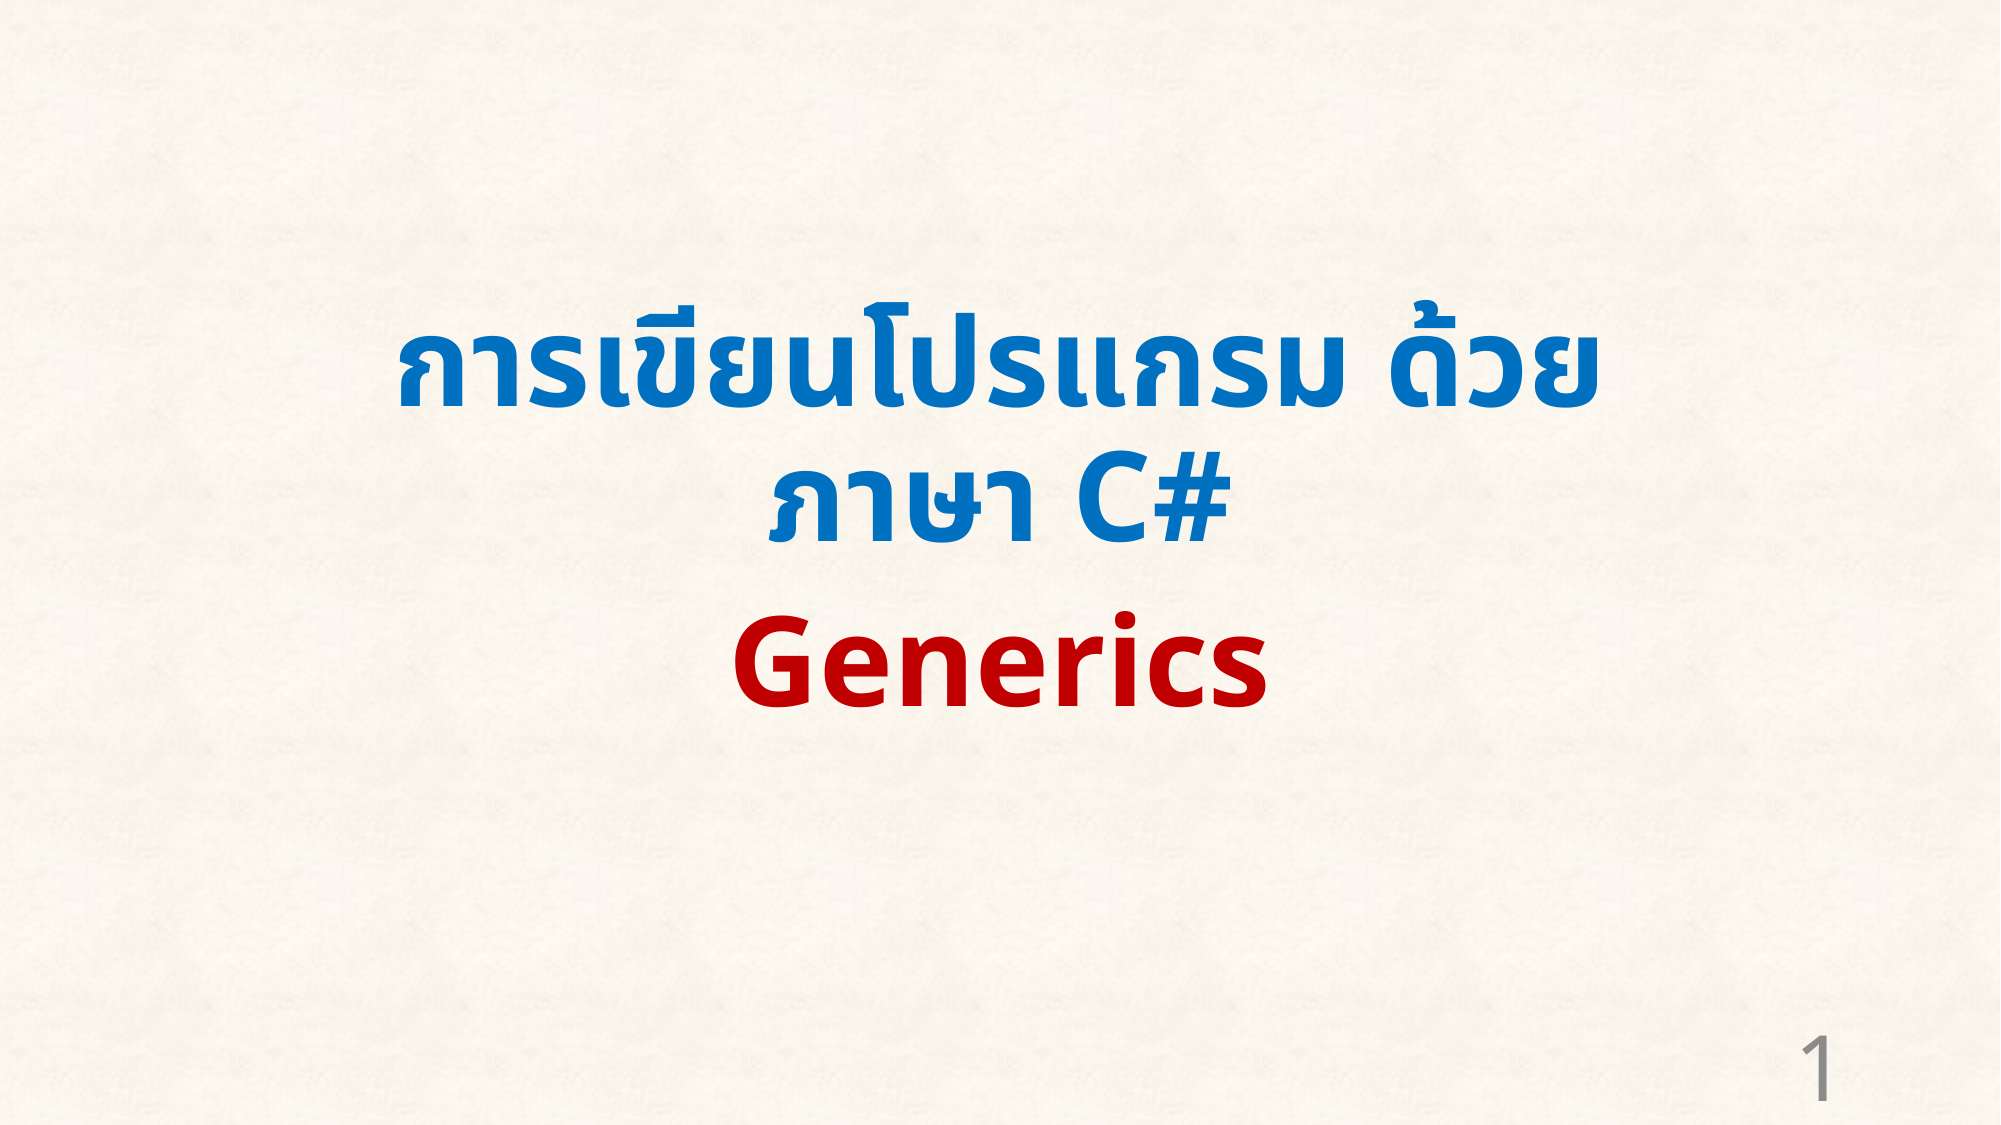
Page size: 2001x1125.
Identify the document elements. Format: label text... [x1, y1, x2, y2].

subtitle Generics [249, 590, 1750, 863]
slide_number 1 [1412, 1042, 1863, 1103]
title การเขียนโปรแกรม ด้วยภาษา C# [249, 184, 1750, 576]
